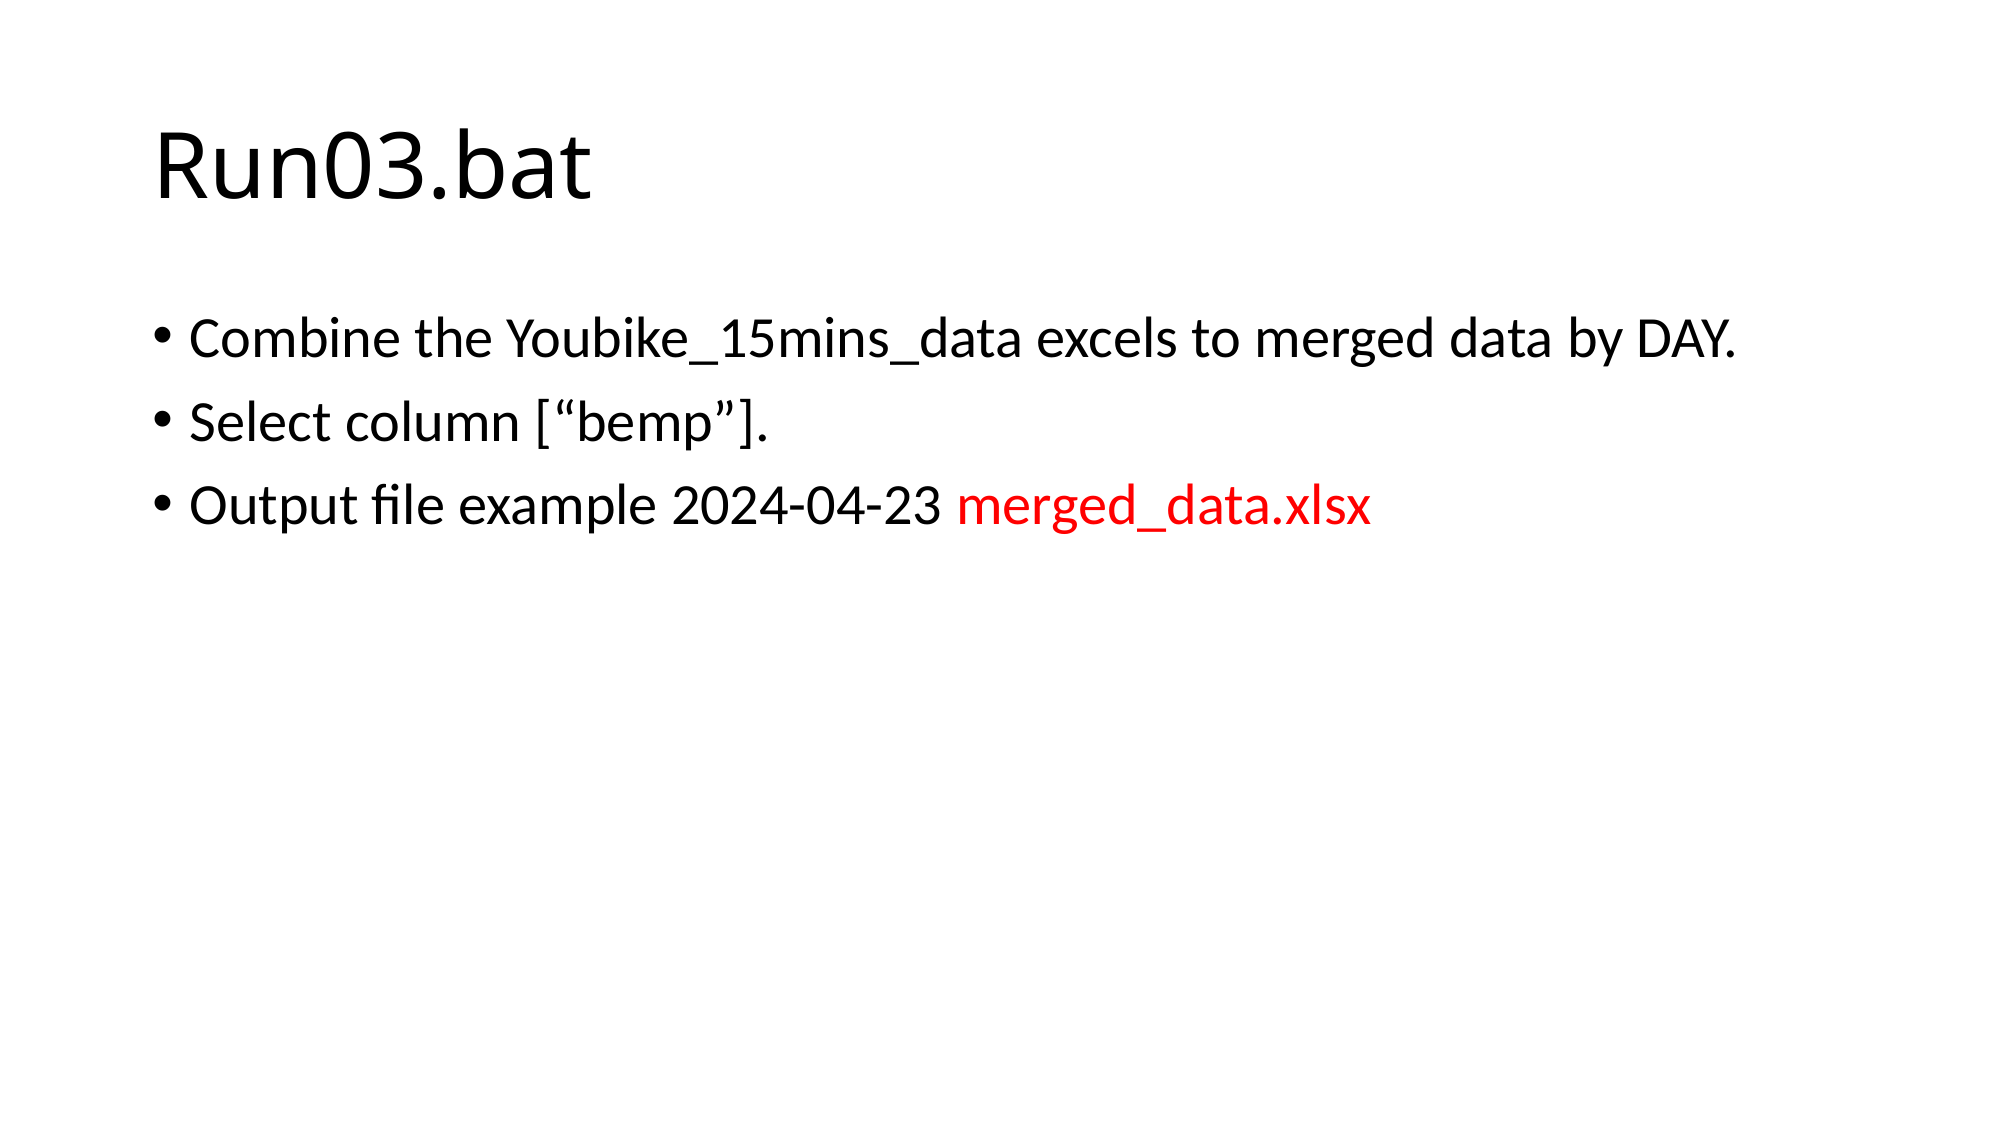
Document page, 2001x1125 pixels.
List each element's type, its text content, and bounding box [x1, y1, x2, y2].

title Run03.bat [137, 59, 1863, 278]
list Combine the Youbike_15mins_data excels to merged data by DAY. Select column [“bemp”]. Output file example 2024-04-23 merged_data.xlsx [137, 299, 1863, 1014]
